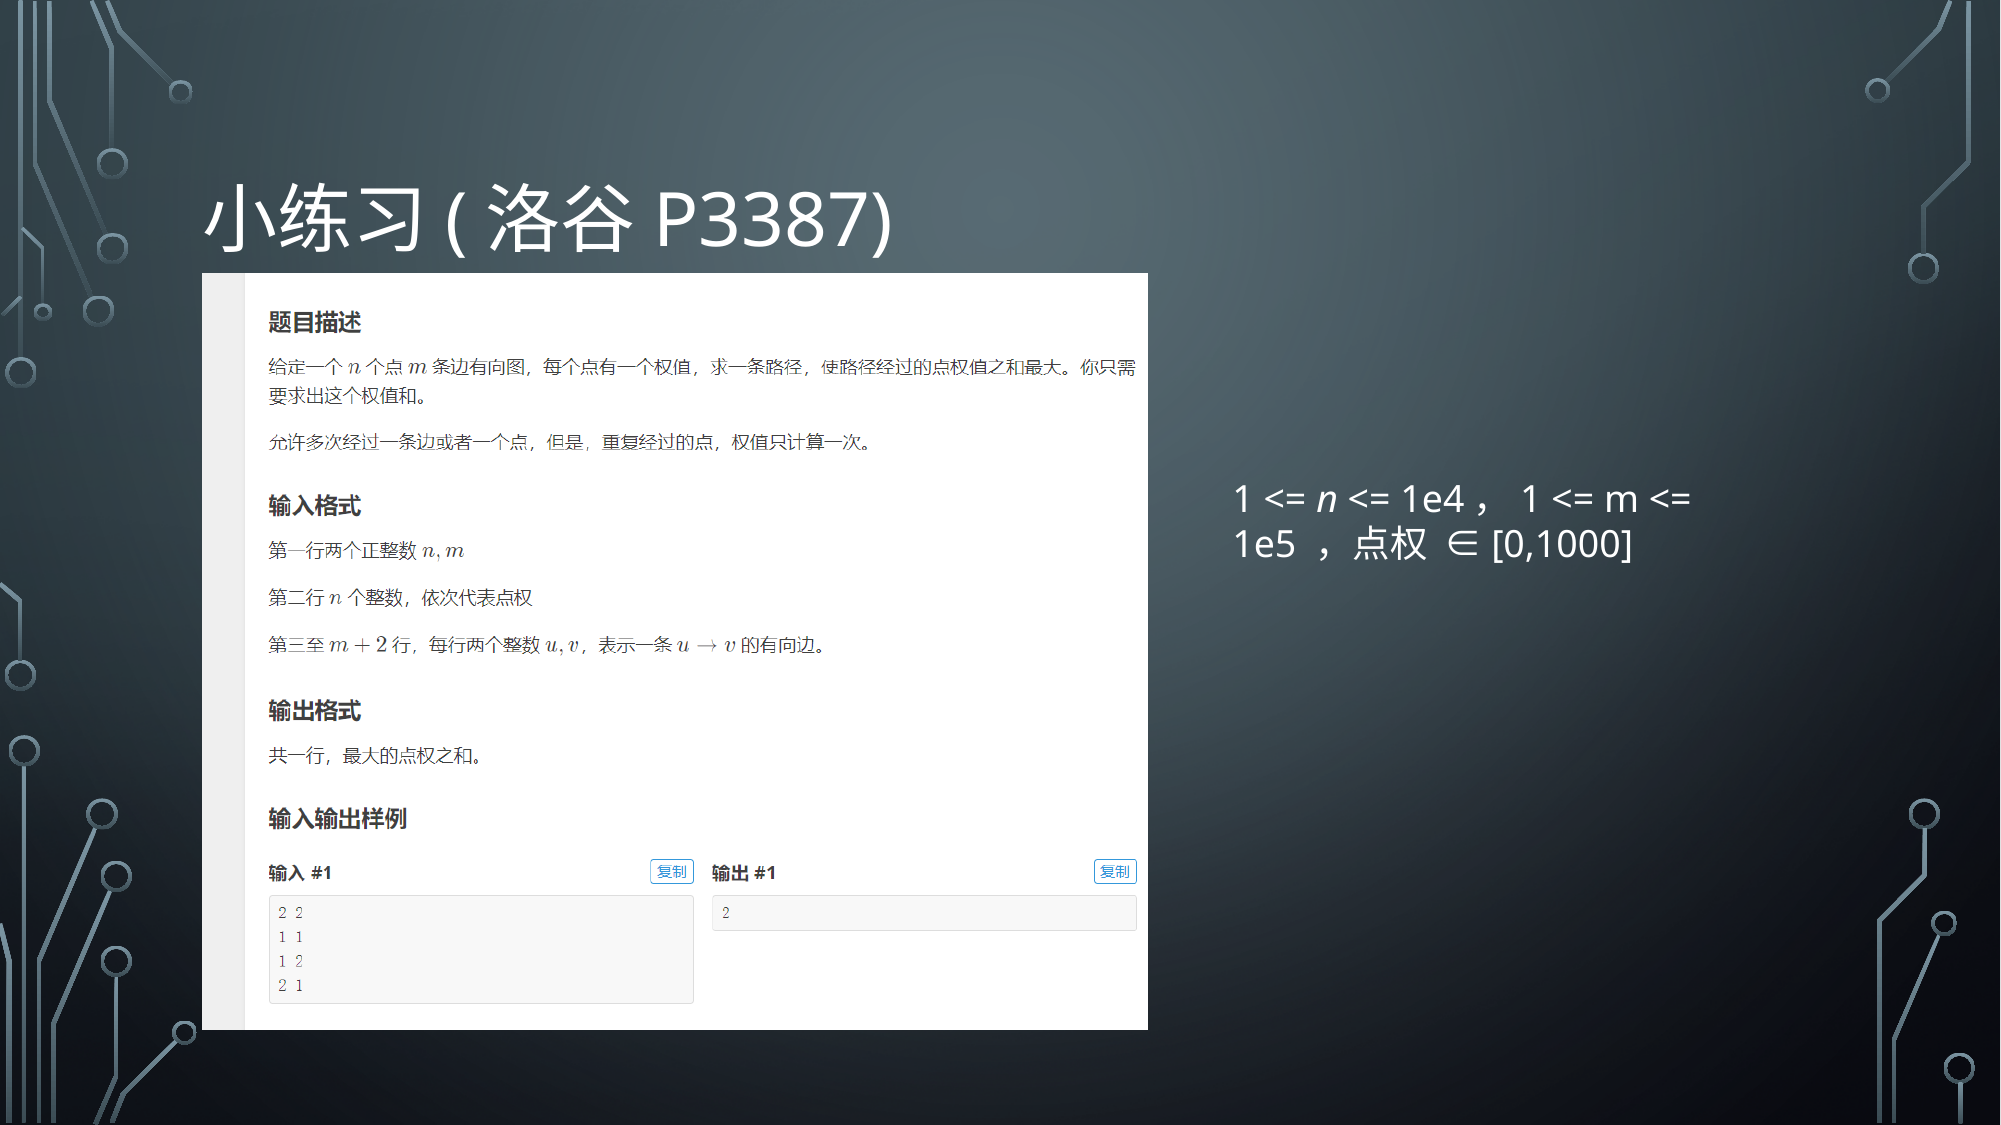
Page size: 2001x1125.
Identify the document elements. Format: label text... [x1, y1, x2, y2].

text_box 1 <= n <= 1e4，1 <= m <= 1e5 ，点权 ∈[0,1000] [1217, 467, 1743, 573]
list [202, 273, 1148, 1030]
title 小练习(洛谷P3387) [187, 101, 1813, 344]
